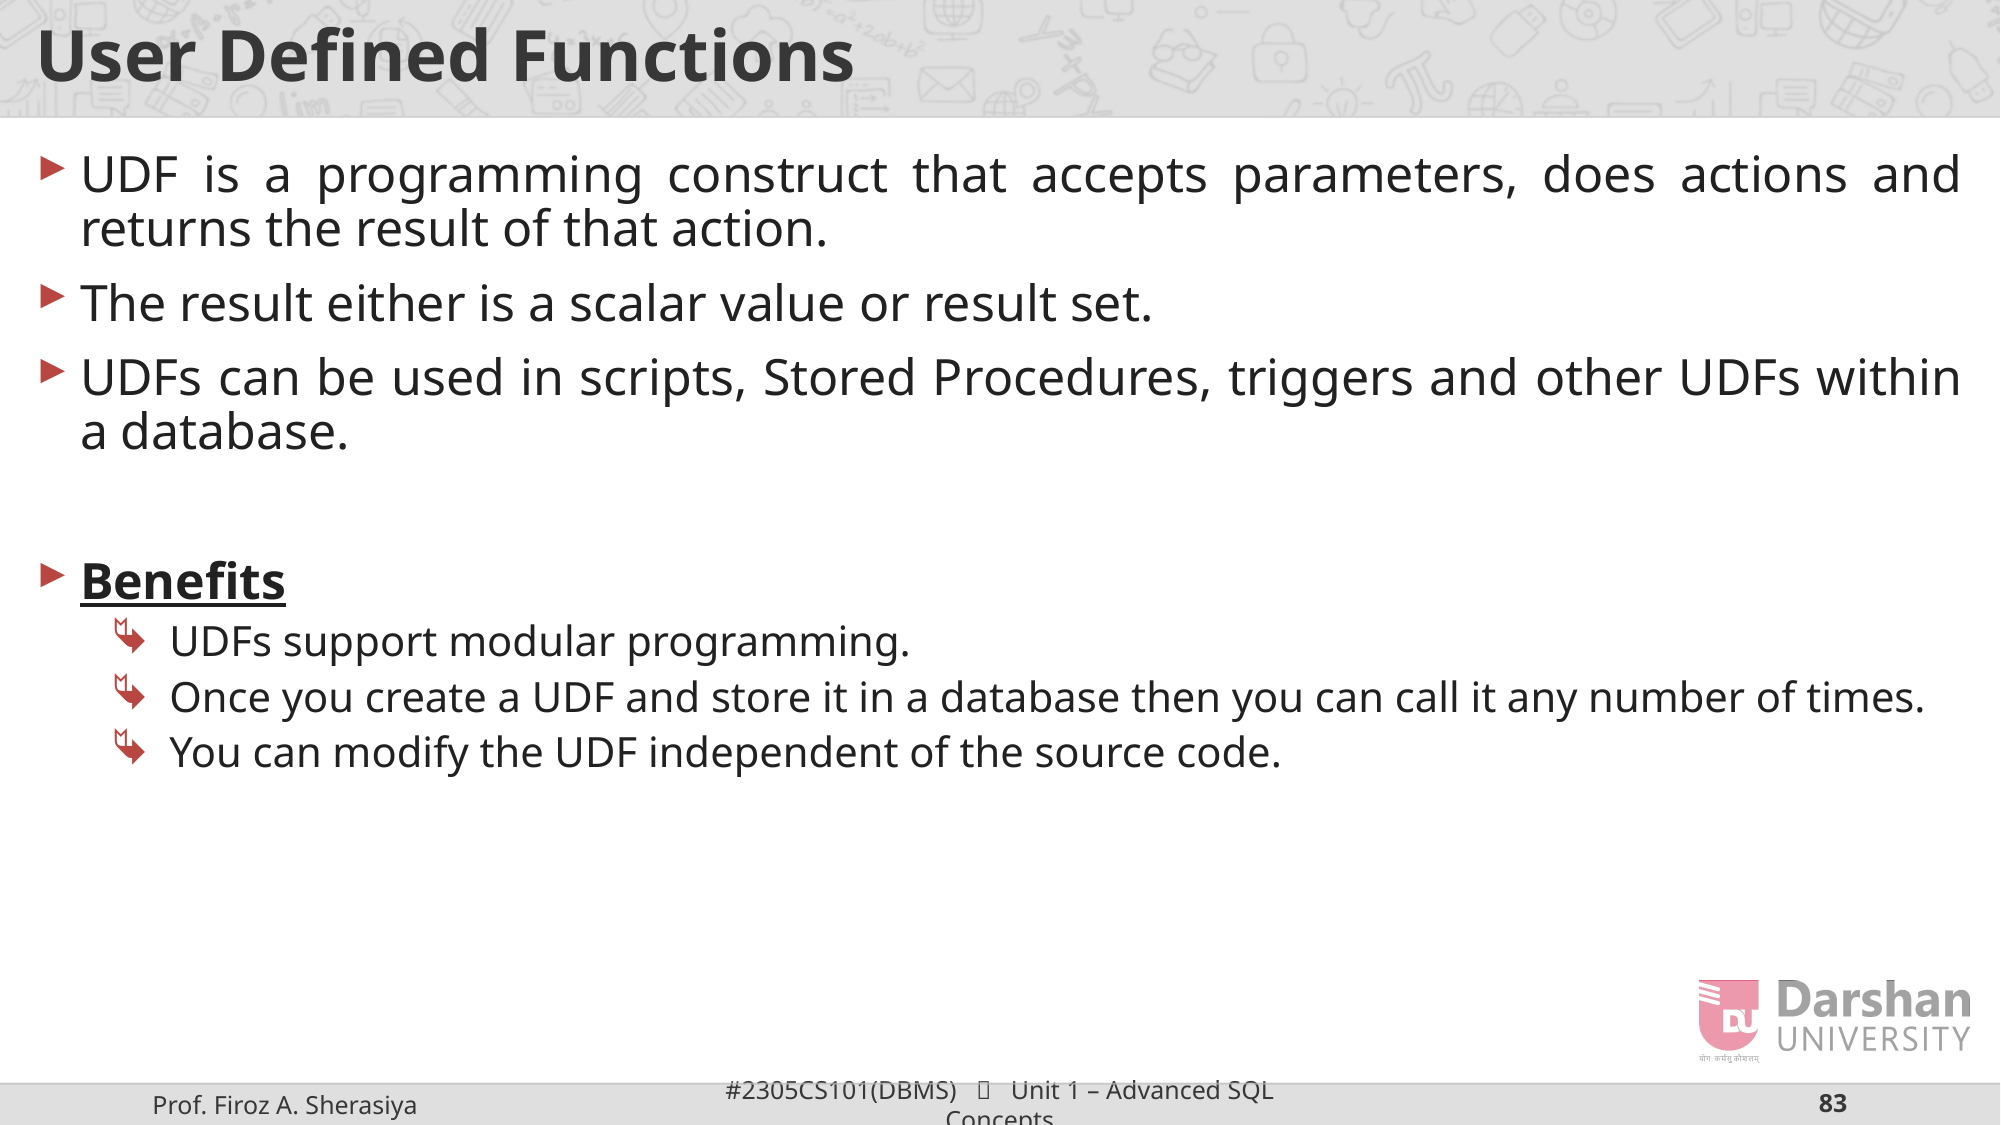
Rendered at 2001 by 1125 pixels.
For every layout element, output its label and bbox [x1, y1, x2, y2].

title [0, 0, 2000, 117]
list [21, 141, 1979, 1069]
